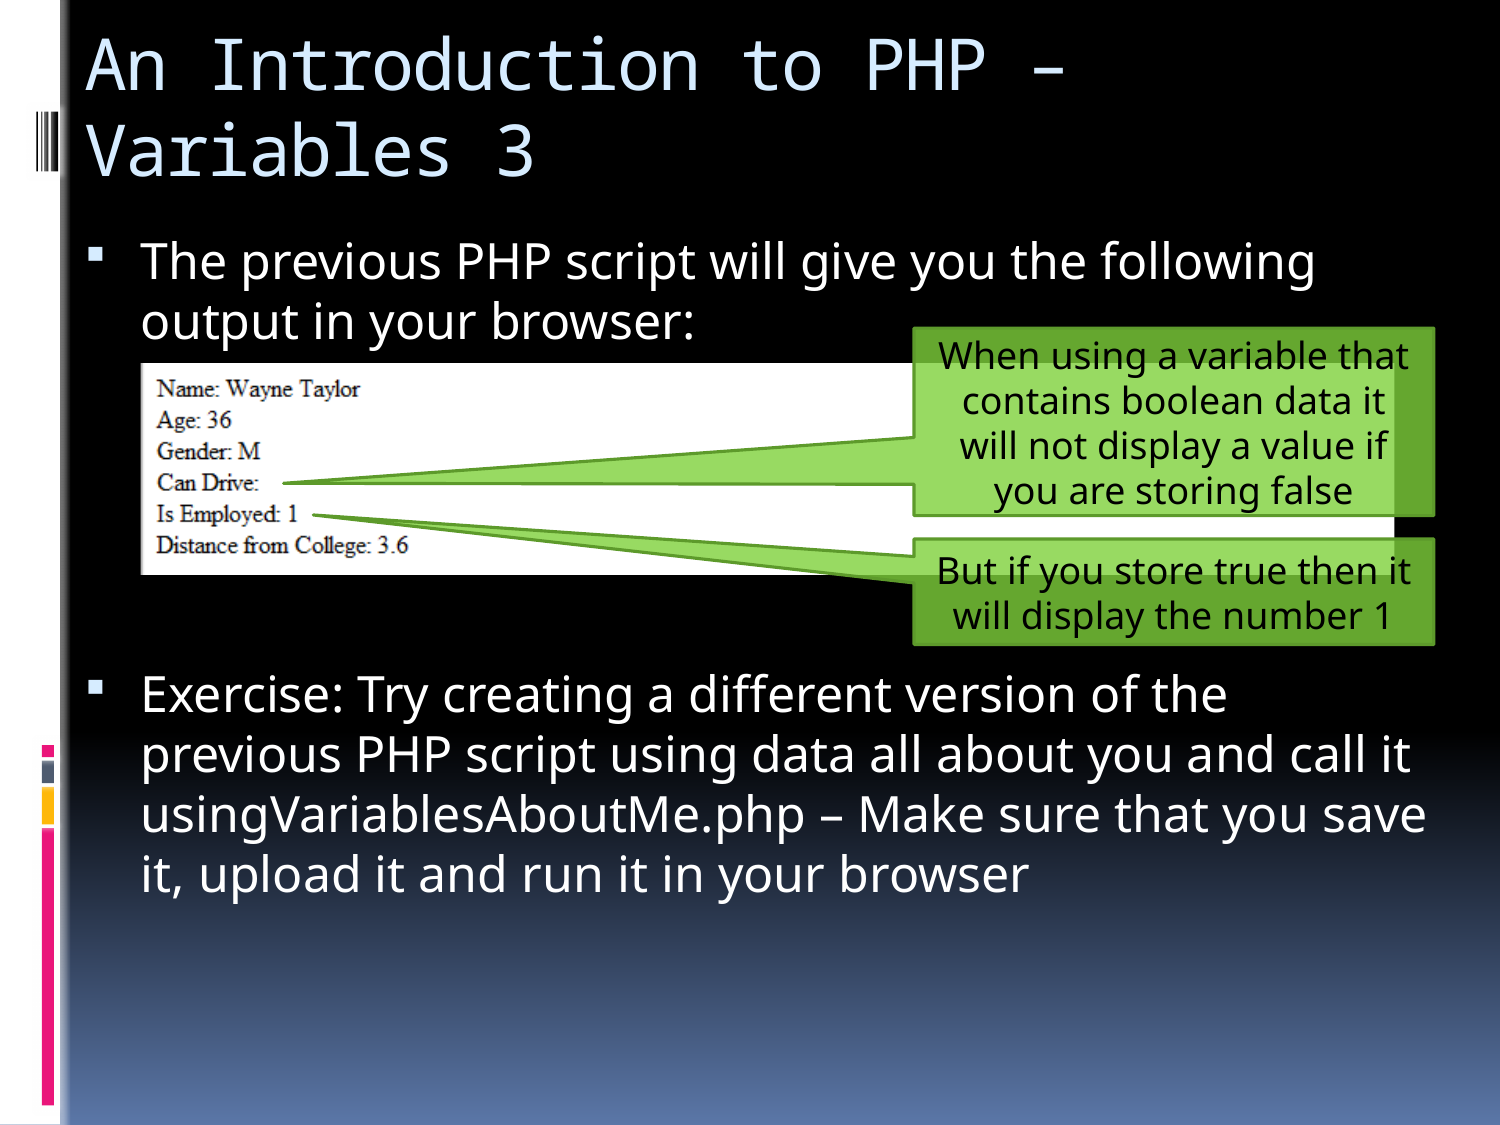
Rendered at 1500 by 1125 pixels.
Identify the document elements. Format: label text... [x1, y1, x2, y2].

text_box When using a variable that contains boolean data it will not display a value if you are storing false [912, 326, 1436, 518]
list The previous PHP script will give you the following output in your browser: Exercise: Try creating a different version of the previous PHP script using data all about you and call it usingVariablesAboutMe.php – Make sure that you save it, upload it and run it in your browser [58, 222, 1454, 1102]
text_box But if you store true then it will display the number 1 [912, 537, 1436, 647]
title An Introduction to PHP – Variables 3 [70, 11, 1454, 200]
picture [140, 362, 1395, 575]
